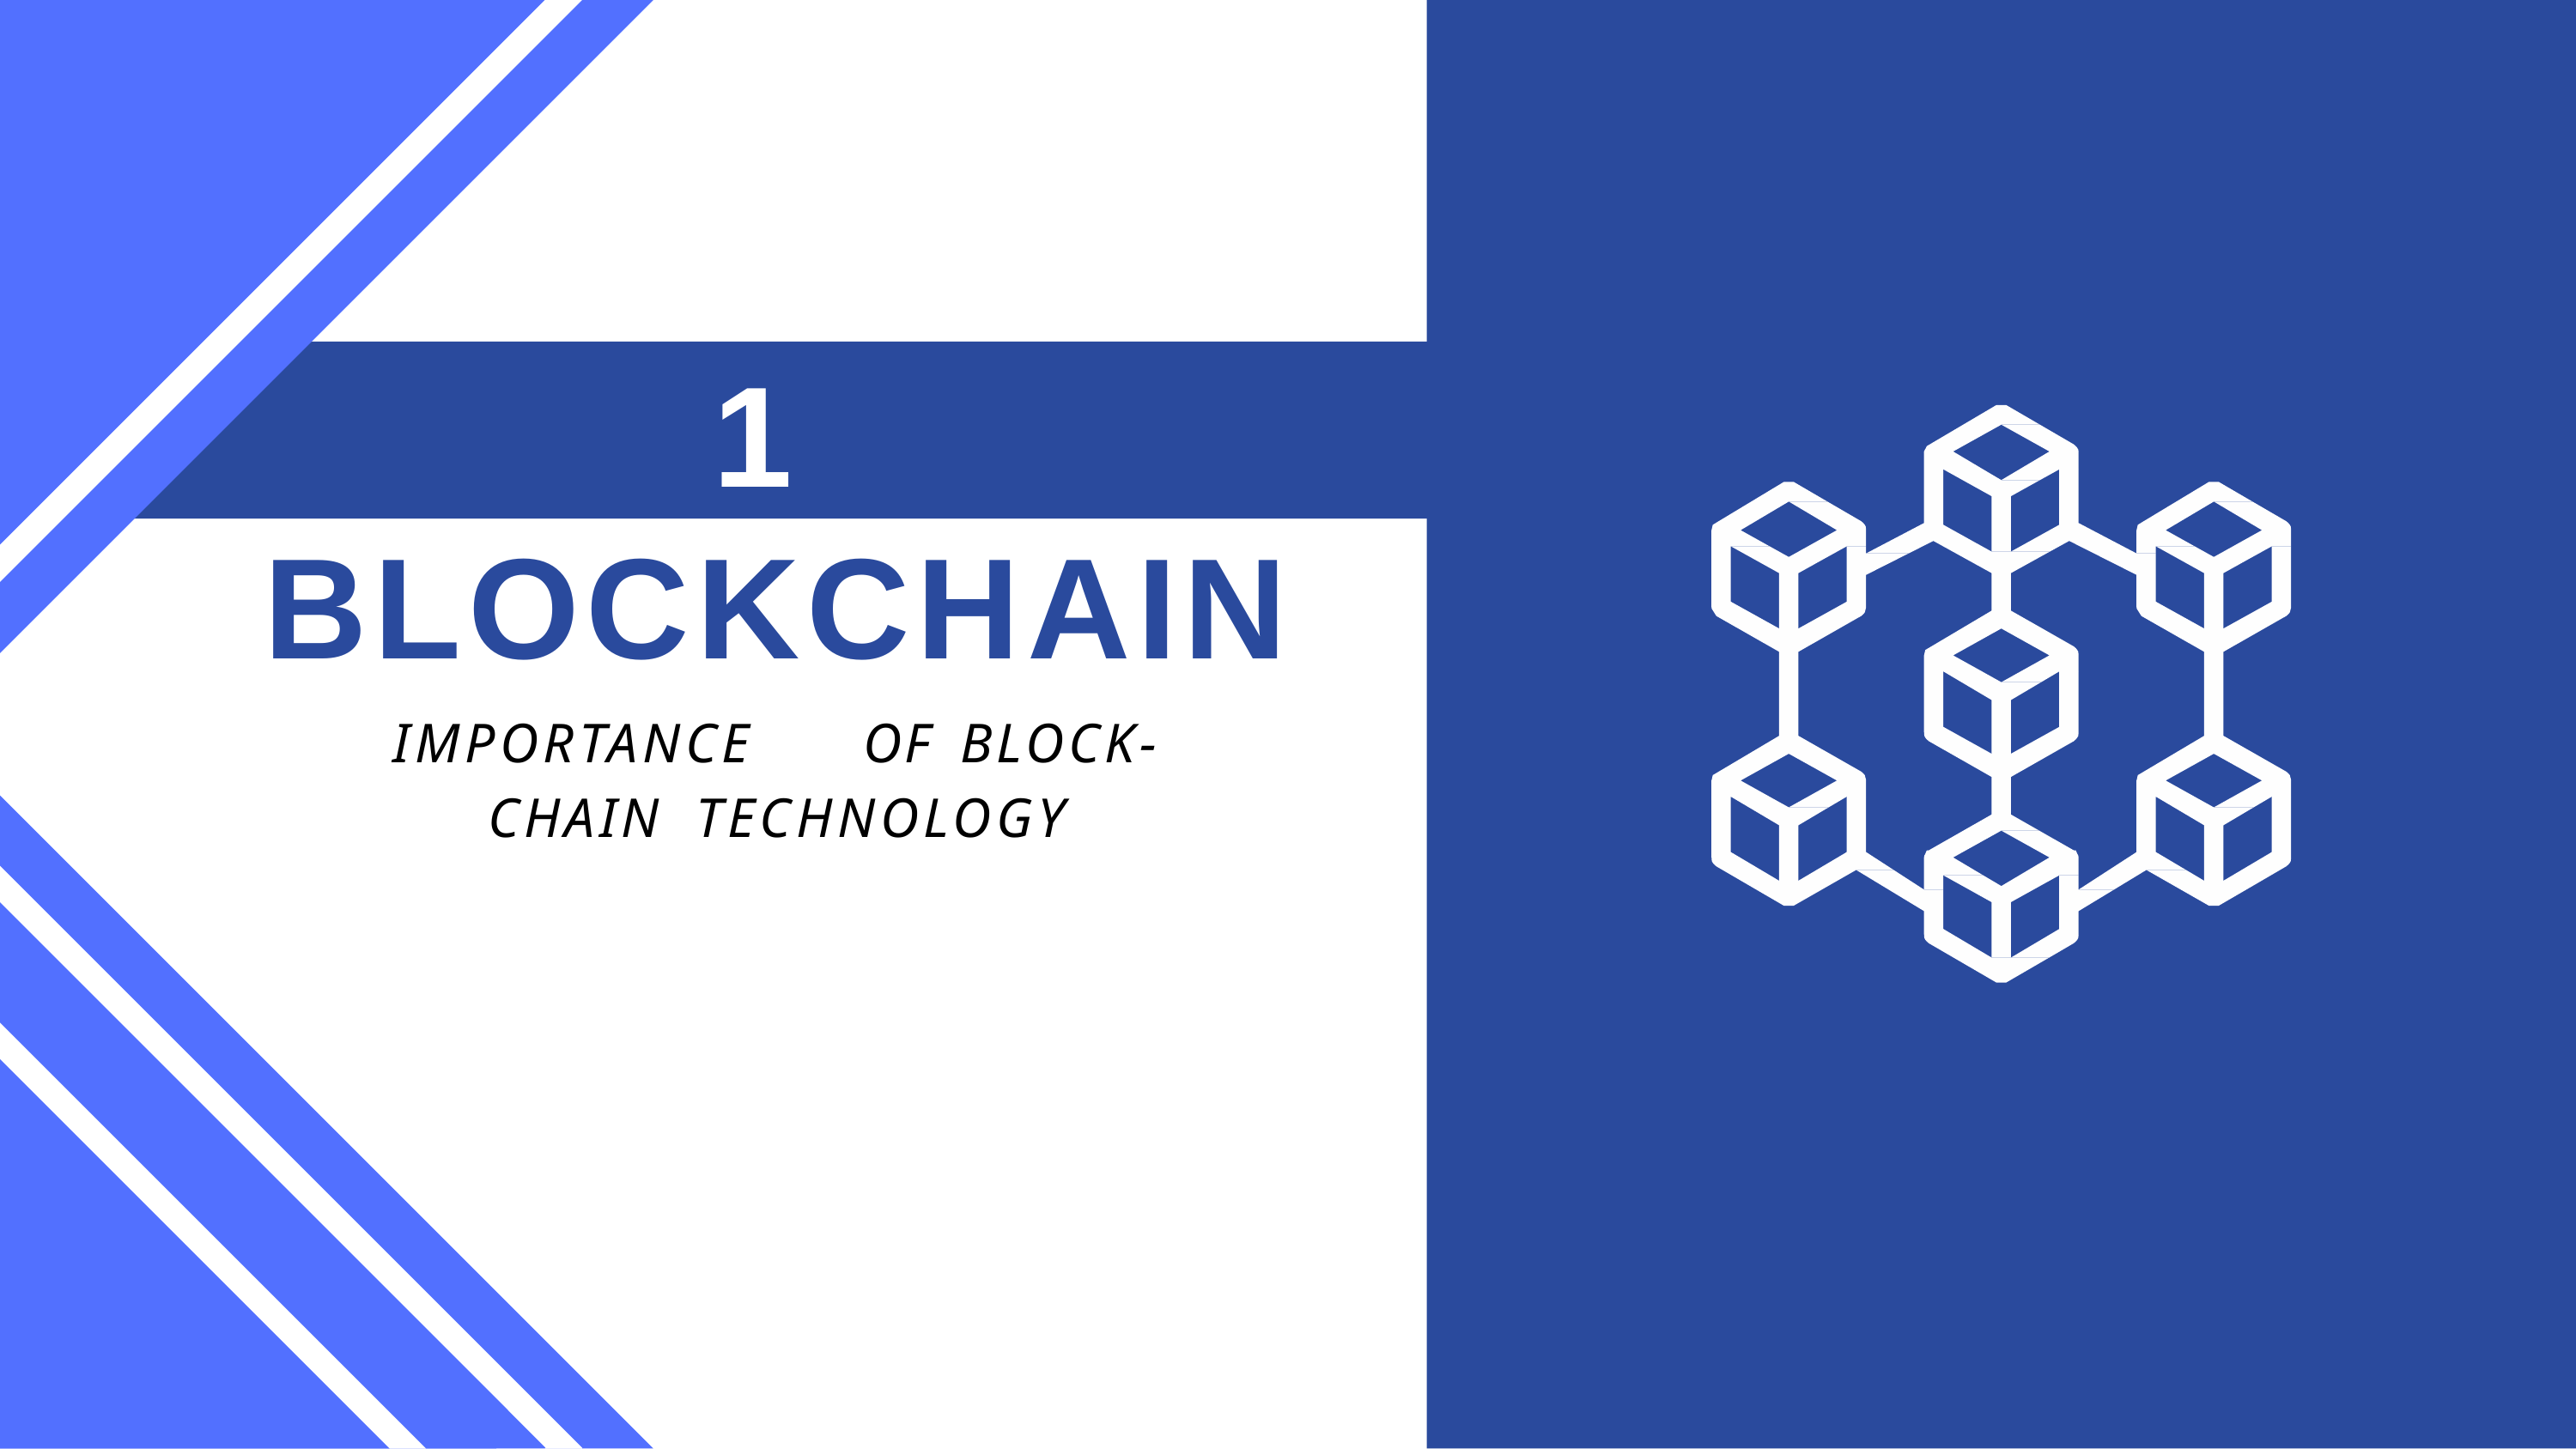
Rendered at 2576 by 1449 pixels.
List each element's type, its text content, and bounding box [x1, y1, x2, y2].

text_box 1 [710, 342, 772, 516]
text_box BLOCKCHAIN IMPORTANCE OF BLOCK- CHAIN TECHNOLOGY [258, 453, 1295, 848]
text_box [1426, 0, 2576, 1449]
